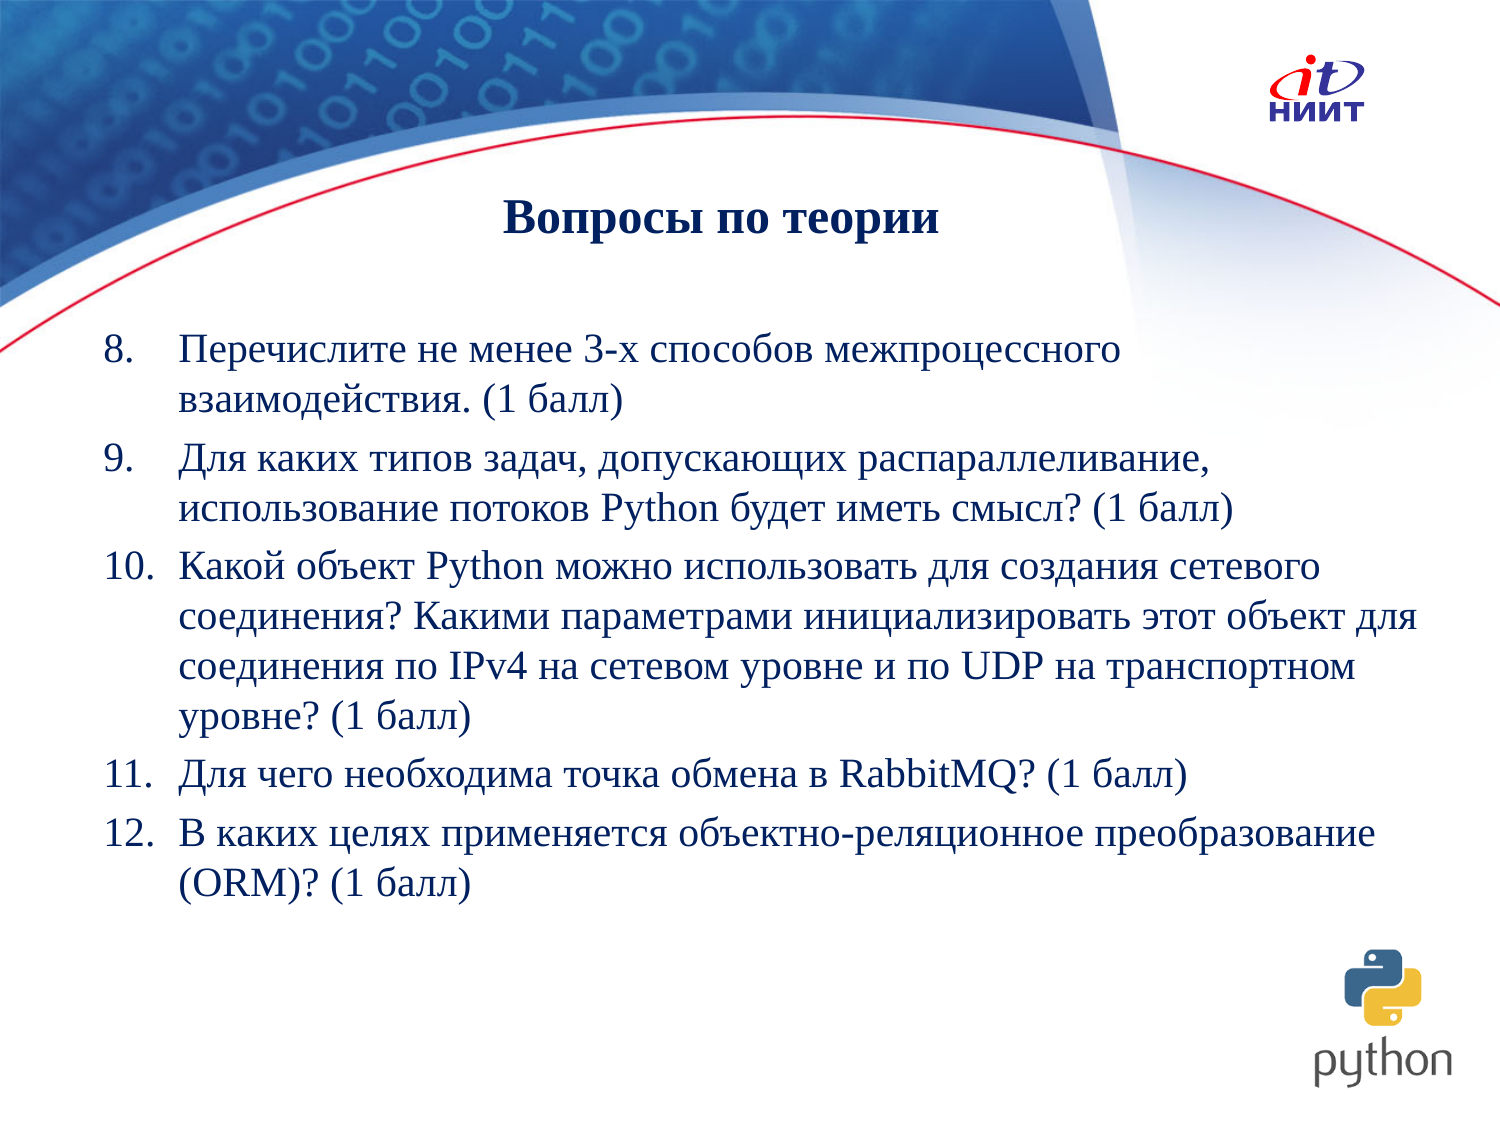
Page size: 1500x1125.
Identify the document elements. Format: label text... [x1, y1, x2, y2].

text_box Перечислите не менее 3-х способов межпроцессного взаимодействия. (1 балл) Для каких типов задач, допускающих распараллеливание, использование потоков Python будет иметь смысл? (1 балл) Какой объект Python можно использовать для создания сетевого соединения? Какими параметрами инициализировать этот объект для соединения по IPv4 на сетевом уровне и по UDP на транспортном уровне? (1 балл) Для чего необходима точка обмена в RabbitMQ? (1 балл) В каких целях применяется объектно-реляционное преобразование (ORM)? (1 балл) [88, 255, 1436, 1012]
picture [0, 0, 1500, 1125]
title Вопросы по теории [277, 172, 1165, 255]
